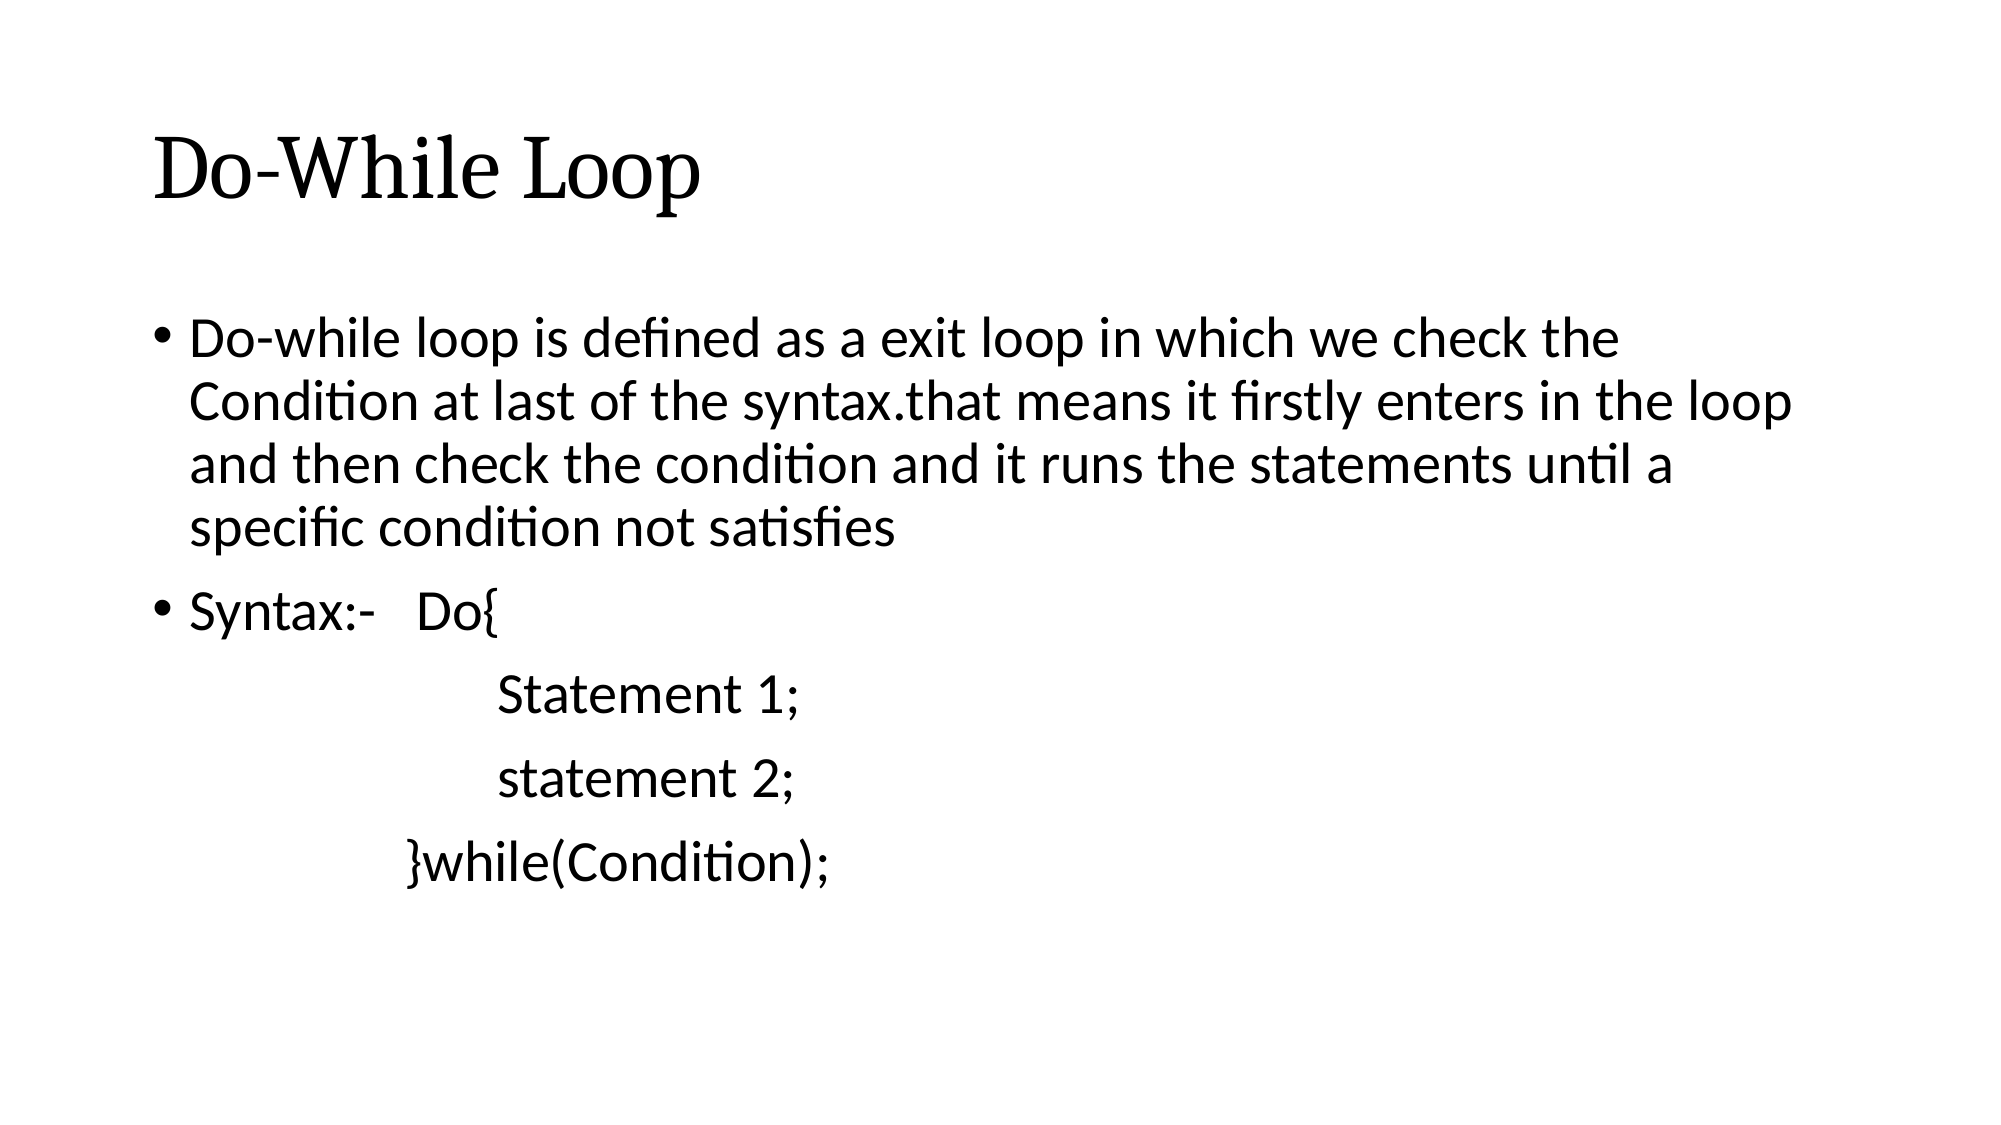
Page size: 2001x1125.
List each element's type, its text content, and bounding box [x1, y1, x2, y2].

list Do-while loop is defined as a exit loop in which we check the Condition at last of the syntax.that means it firstly enters in the loop and then check the condition and it runs the statements until a specific condition not satisfies Syntax:- Do{ Statement 1; statement 2; }while(Condition); [137, 299, 1863, 1014]
title Do-While Loop [137, 59, 1863, 278]
